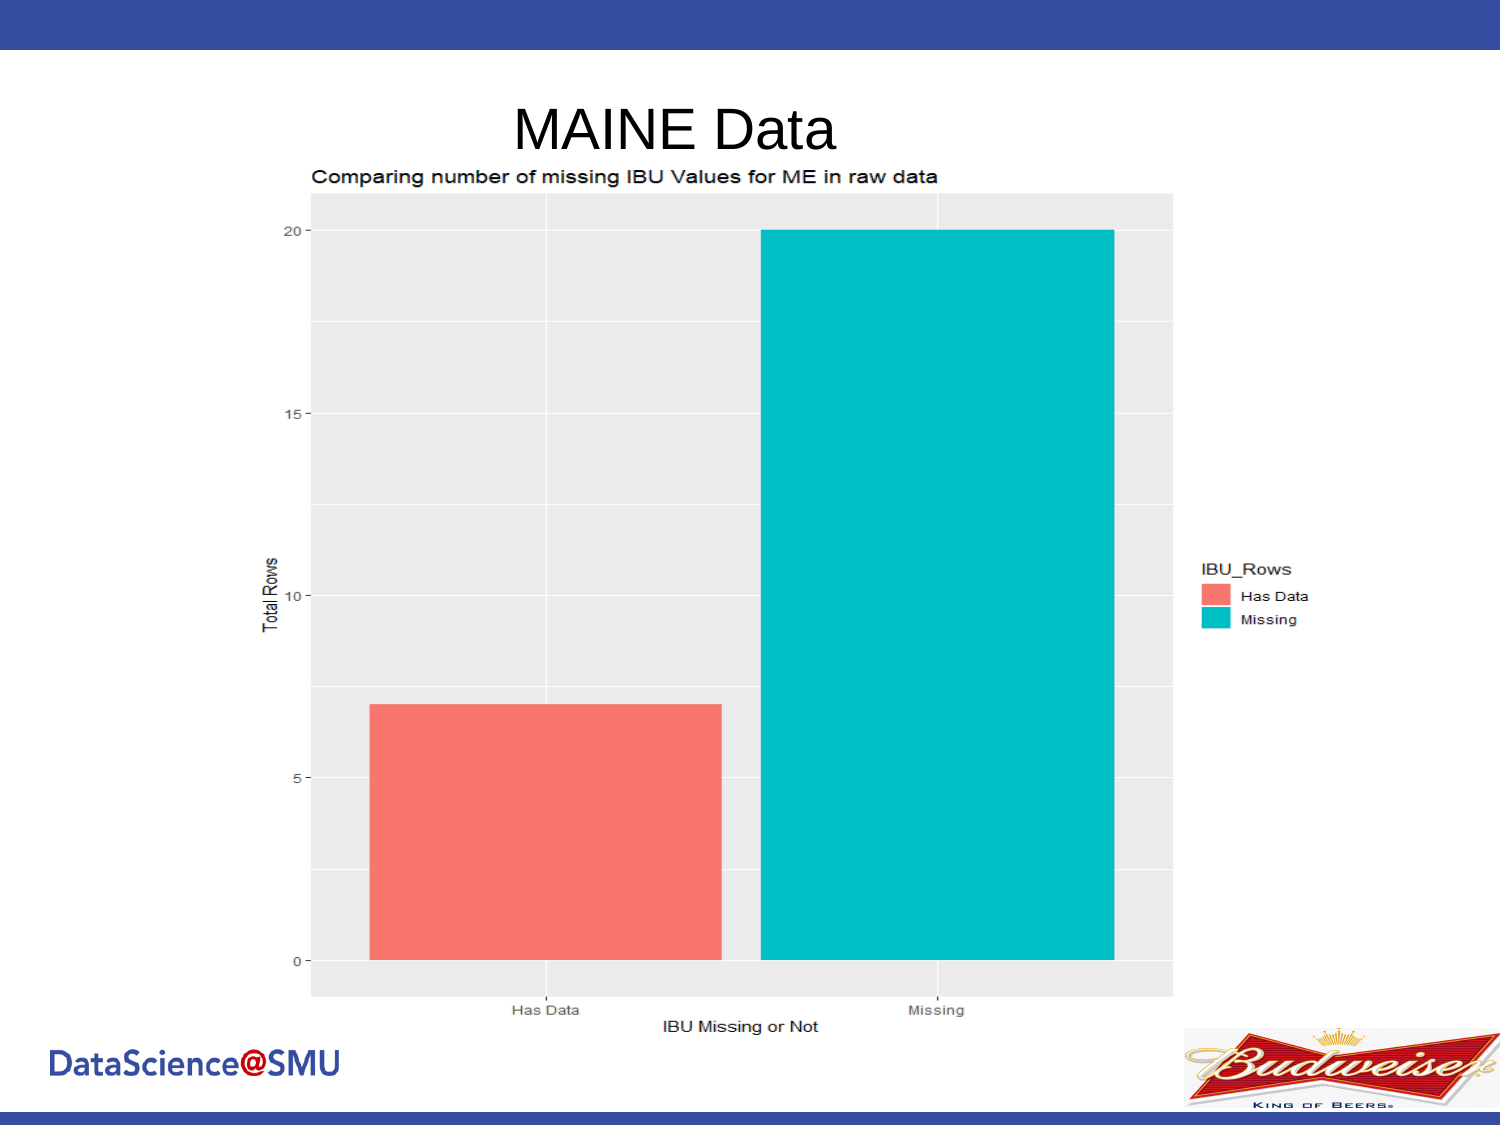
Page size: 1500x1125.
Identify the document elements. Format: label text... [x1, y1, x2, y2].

text_box MAINE Data [0, 68, 1350, 185]
picture [50, 1049, 339, 1076]
picture [254, 166, 1500, 1109]
